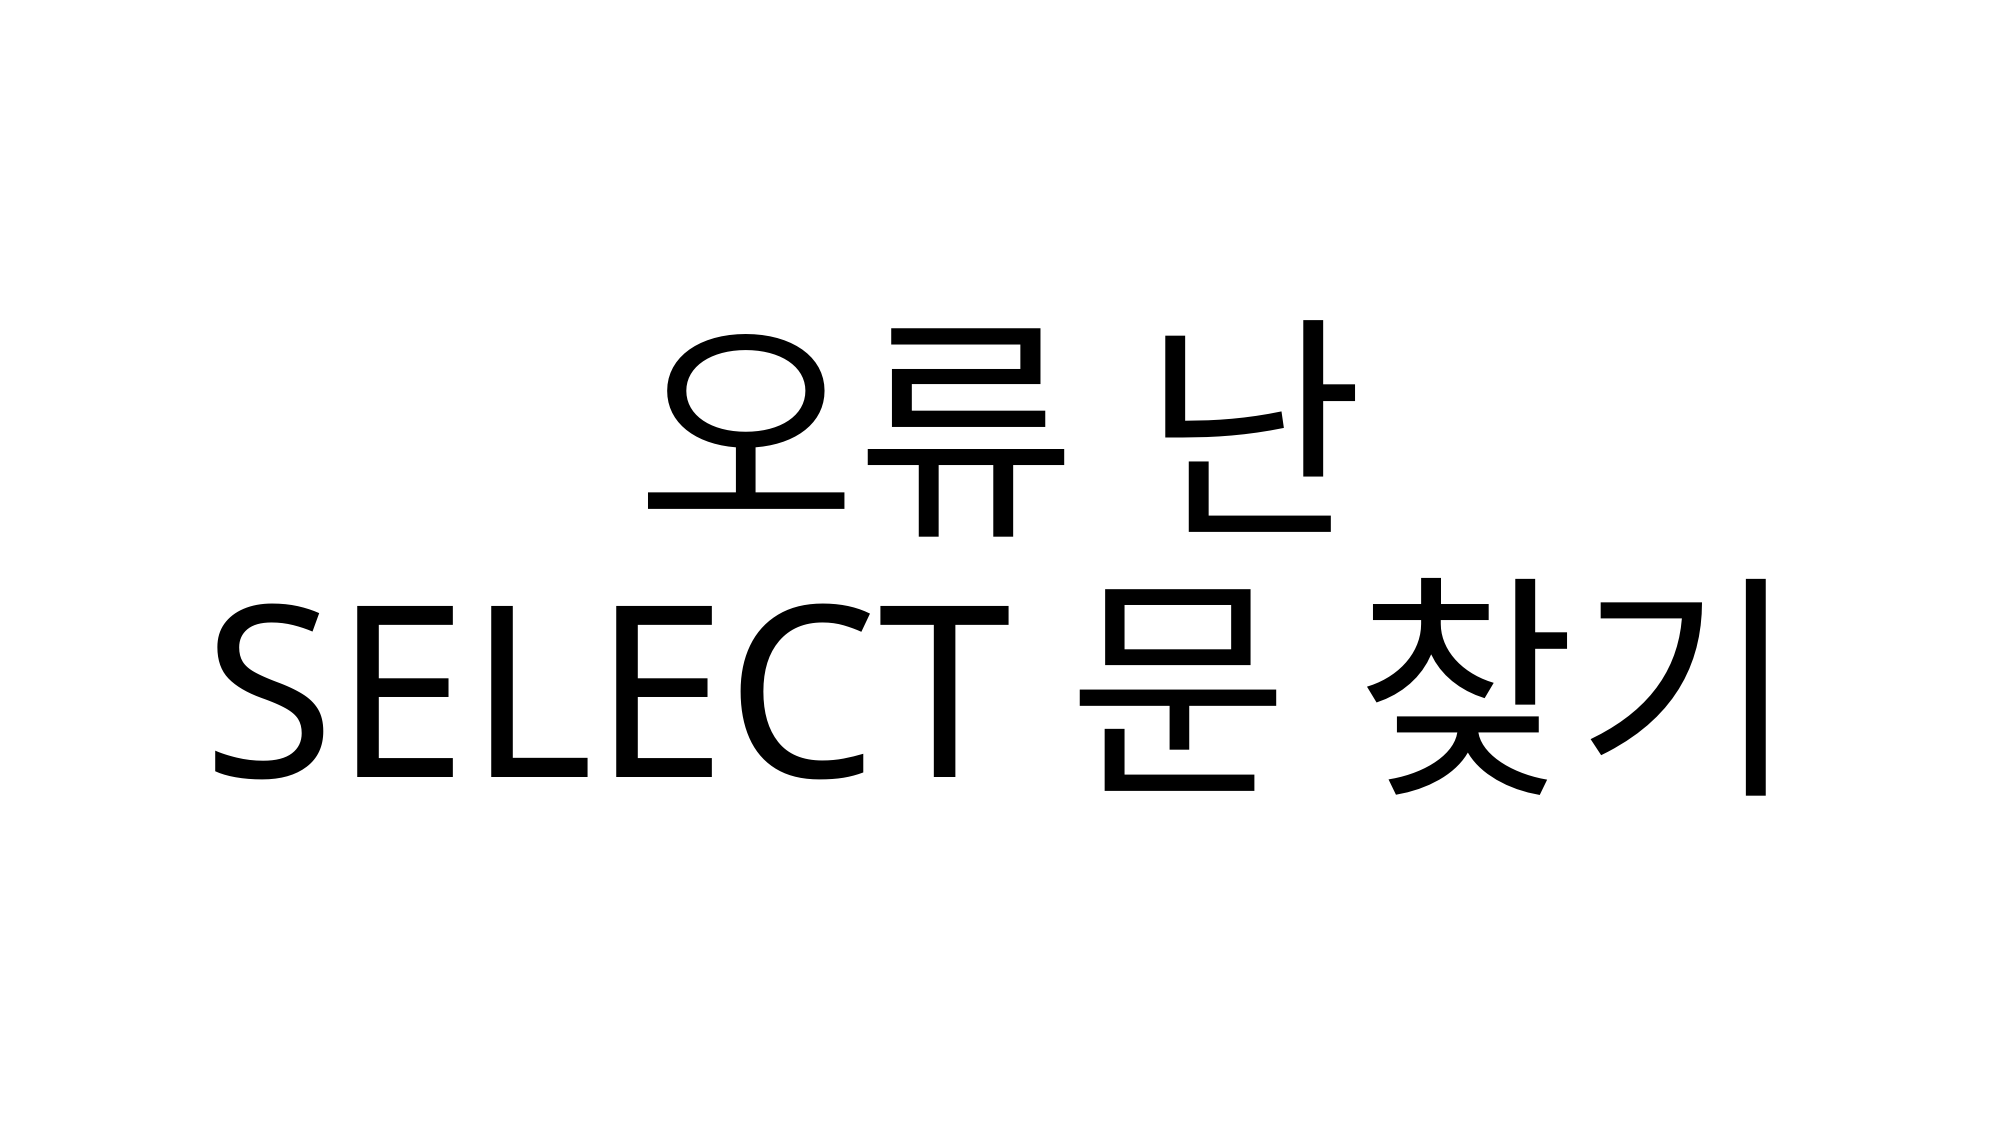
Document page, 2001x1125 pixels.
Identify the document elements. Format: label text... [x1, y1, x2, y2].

title 오류 난 SELECT문 찾기 [137, 59, 1863, 1081]
